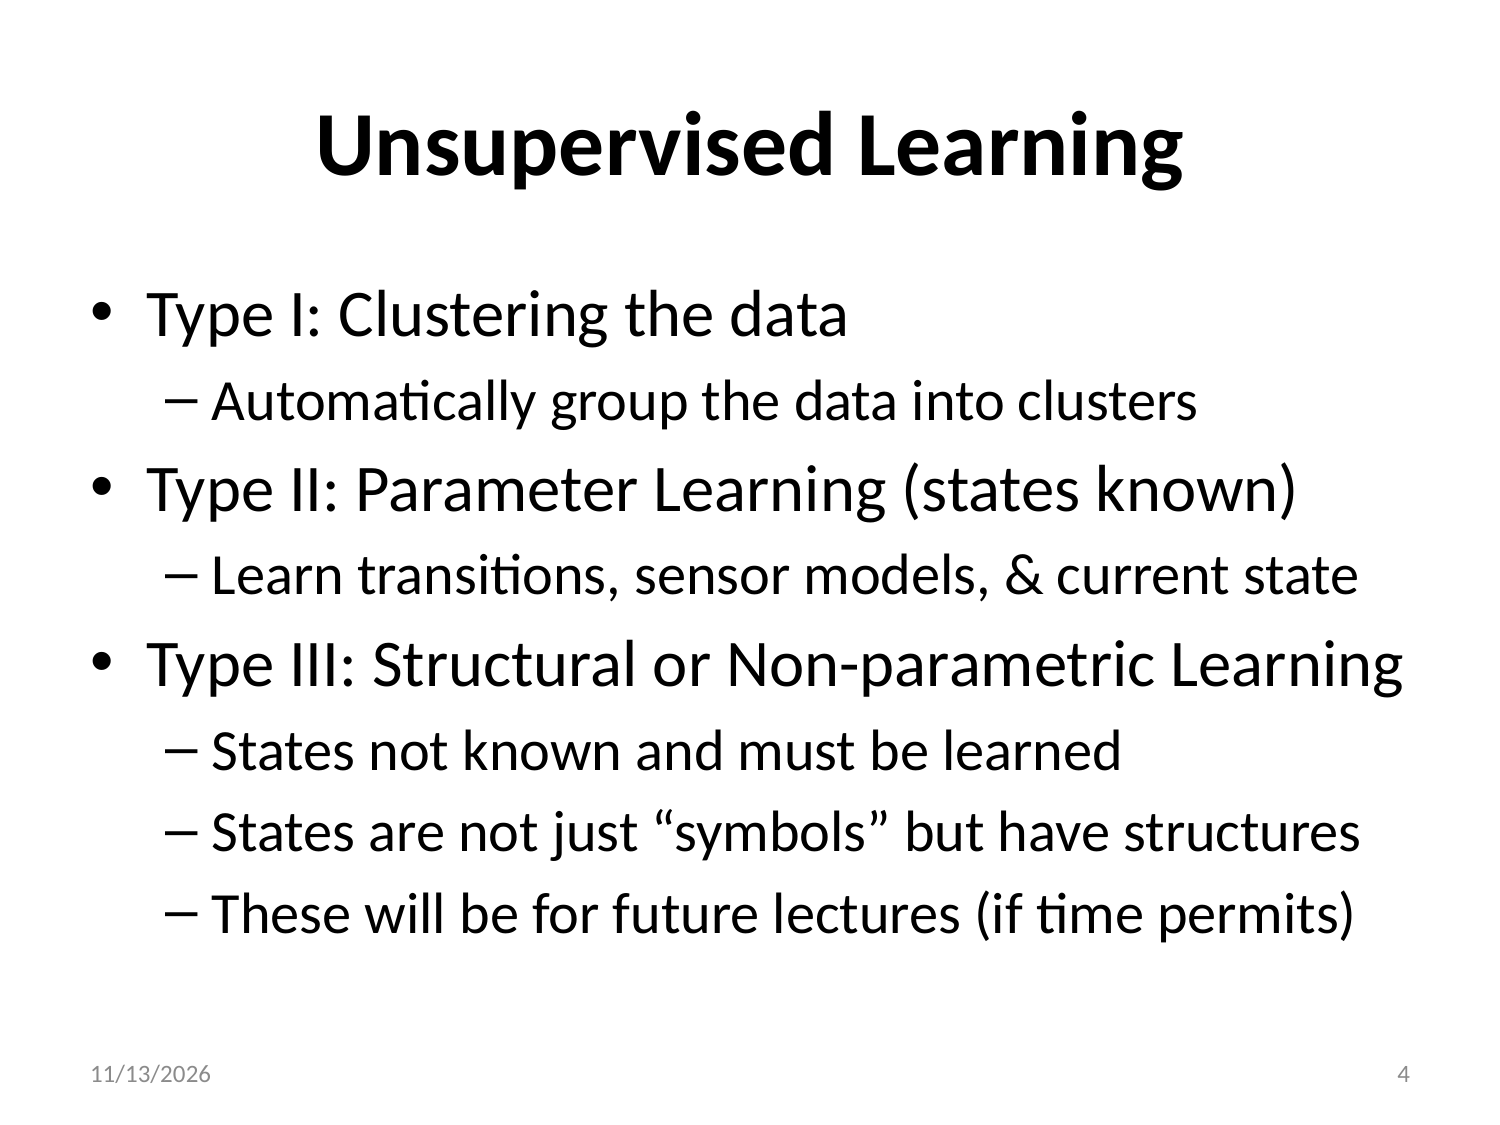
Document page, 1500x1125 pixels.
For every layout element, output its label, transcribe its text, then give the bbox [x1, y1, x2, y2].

title Unsupervised Learning [75, 45, 1425, 233]
list Type I: Clustering the data Automatically group the data into clusters Type II: Parameter Learning (states known) Learn transitions, sensor models, & current state Type III: Structural or Non-parametric Learning States not known and must be learned States are not just “symbols” but have structures These will be for future lectures (if time permits) [75, 262, 1454, 1005]
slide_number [75, 1042, 425, 1103]
slide_number 4 [1074, 1042, 1425, 1103]
